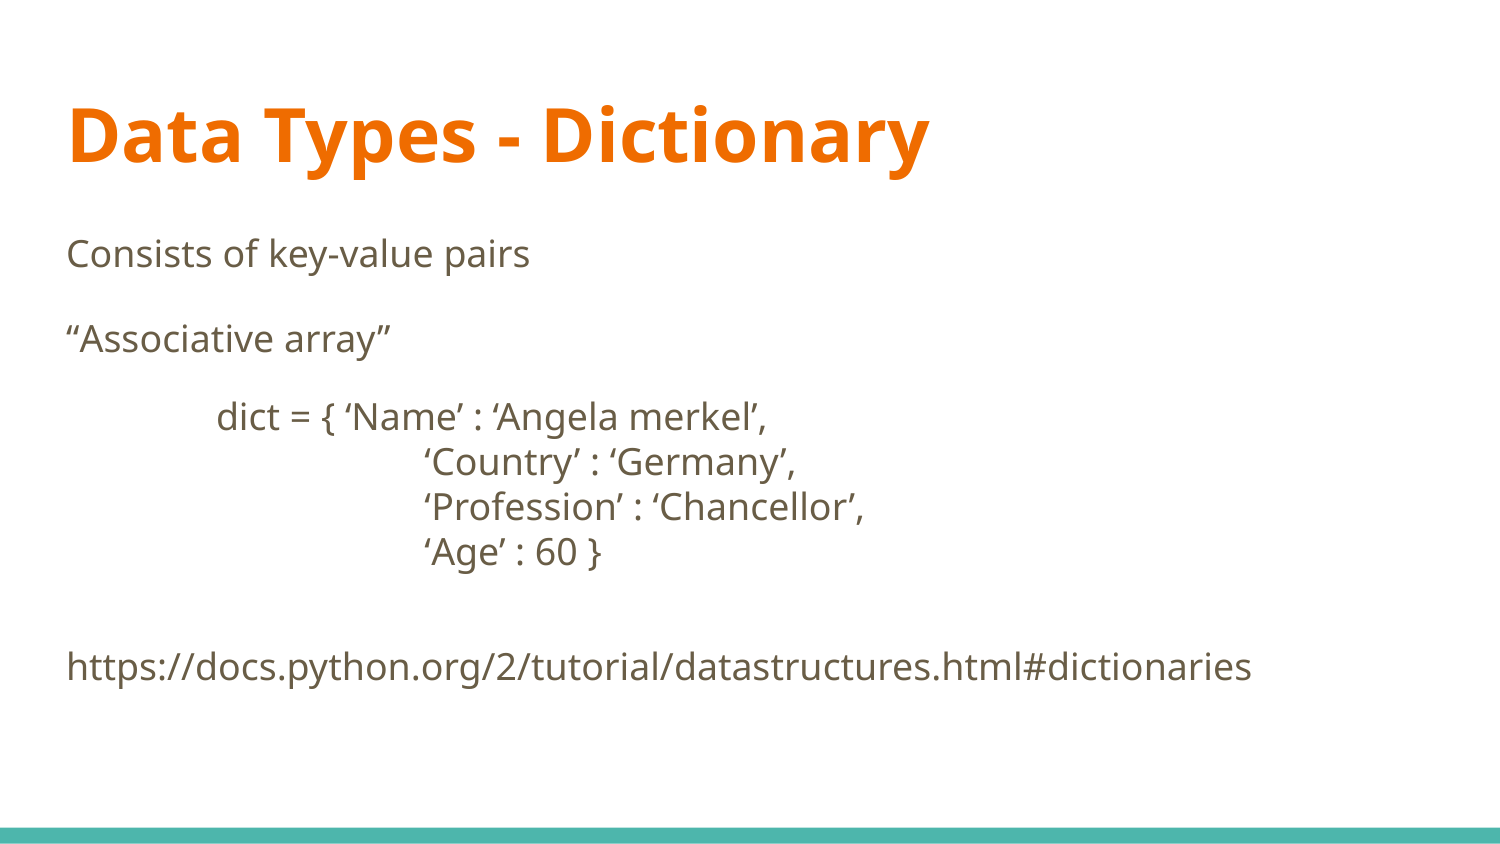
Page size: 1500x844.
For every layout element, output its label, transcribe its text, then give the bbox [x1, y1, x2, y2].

list Consists of key-value pairs “Associative array” dict = { ‘Name’ : ‘Angela merkel’, ‘Country’ : ‘Germany’, ‘Profession’ : ‘Chancellor’, ‘Age’ : 60 } https://docs.python.org/2/tutorial/datastructures.html#dictionaries [51, 207, 1449, 750]
title Data Types - Dictionary [51, 72, 1449, 189]
